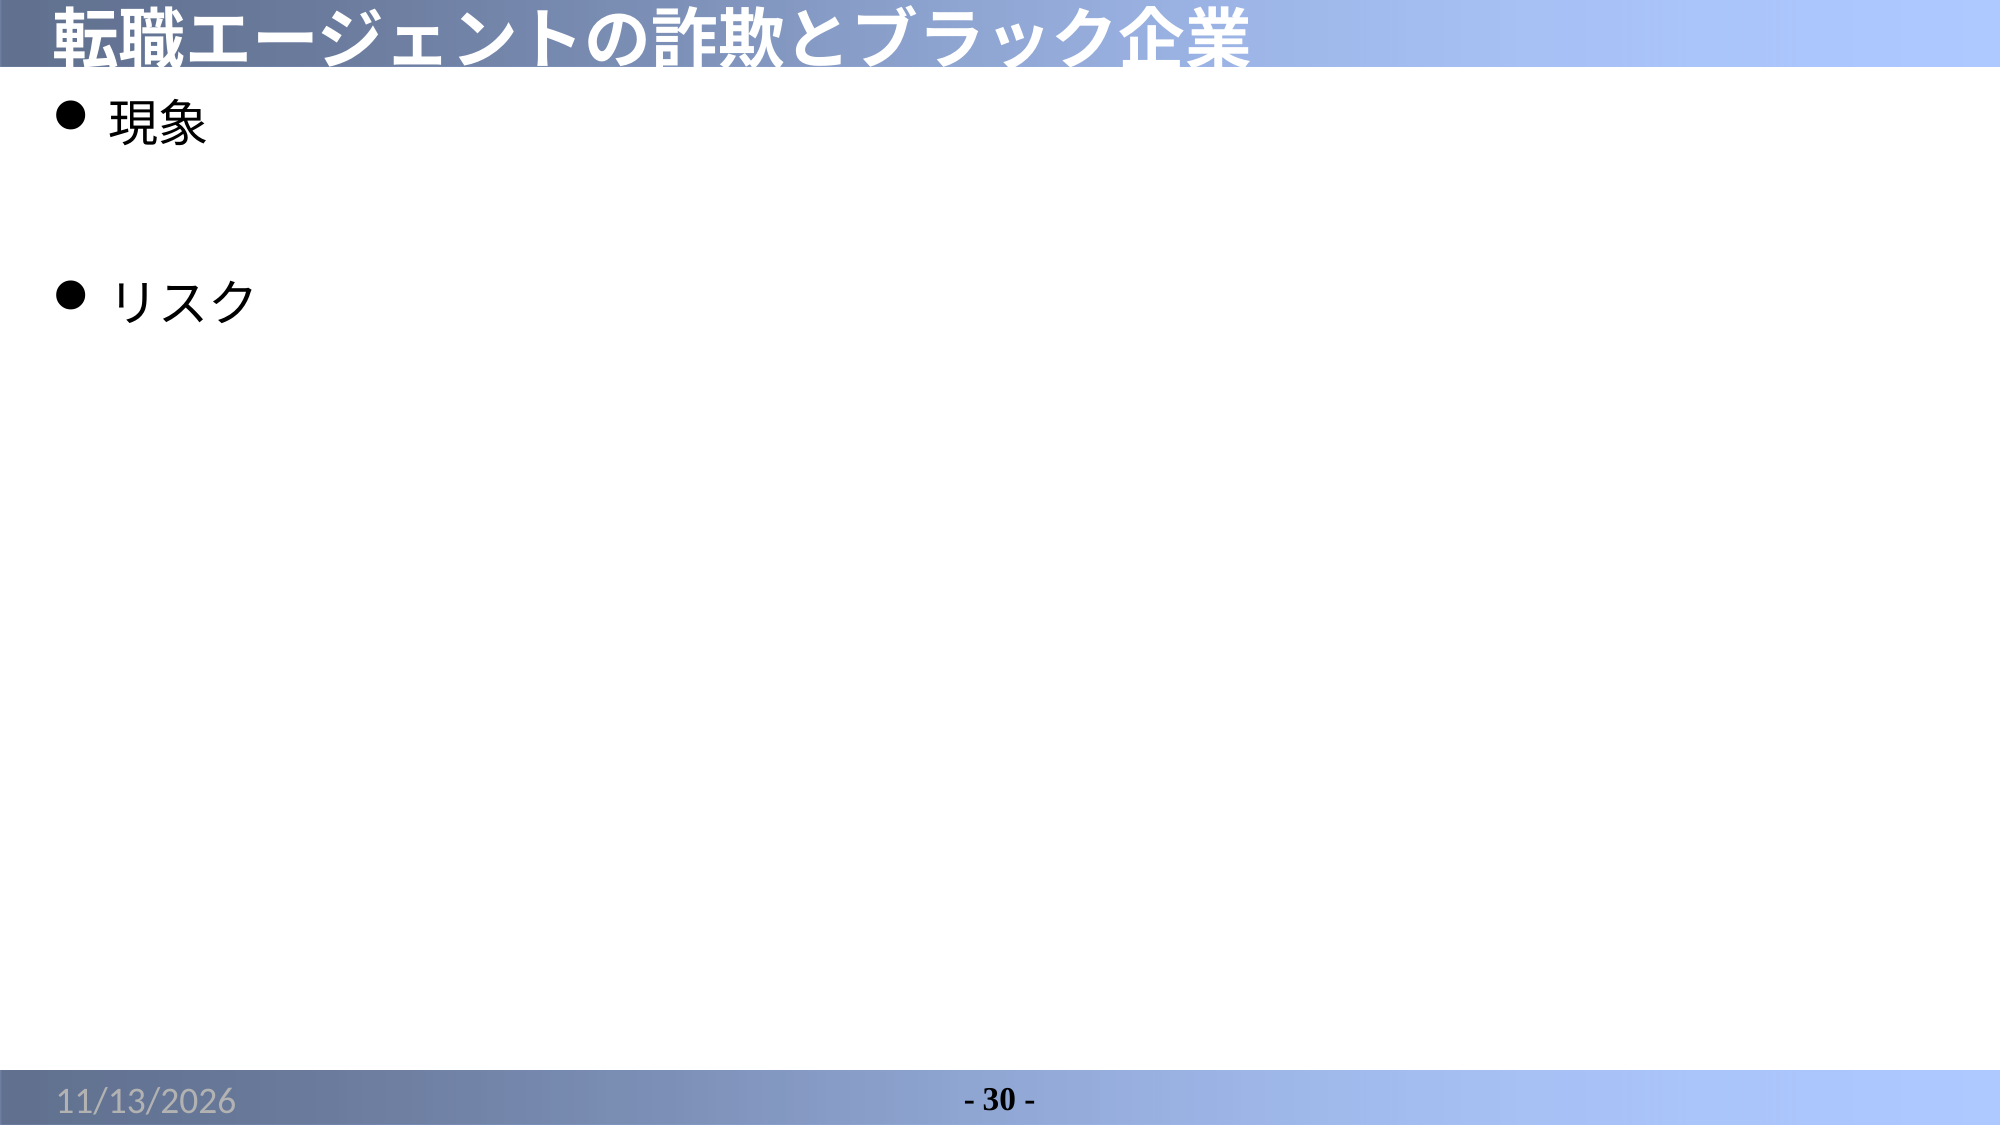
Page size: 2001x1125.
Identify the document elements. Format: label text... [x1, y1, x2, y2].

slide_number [55, 1076, 516, 1122]
title 転職エージェントの詐欺とブラック企業 [52, 0, 1946, 78]
slide_number - 30 - [934, 1078, 1063, 1117]
list 現象 リスク [52, 91, 1946, 516]
